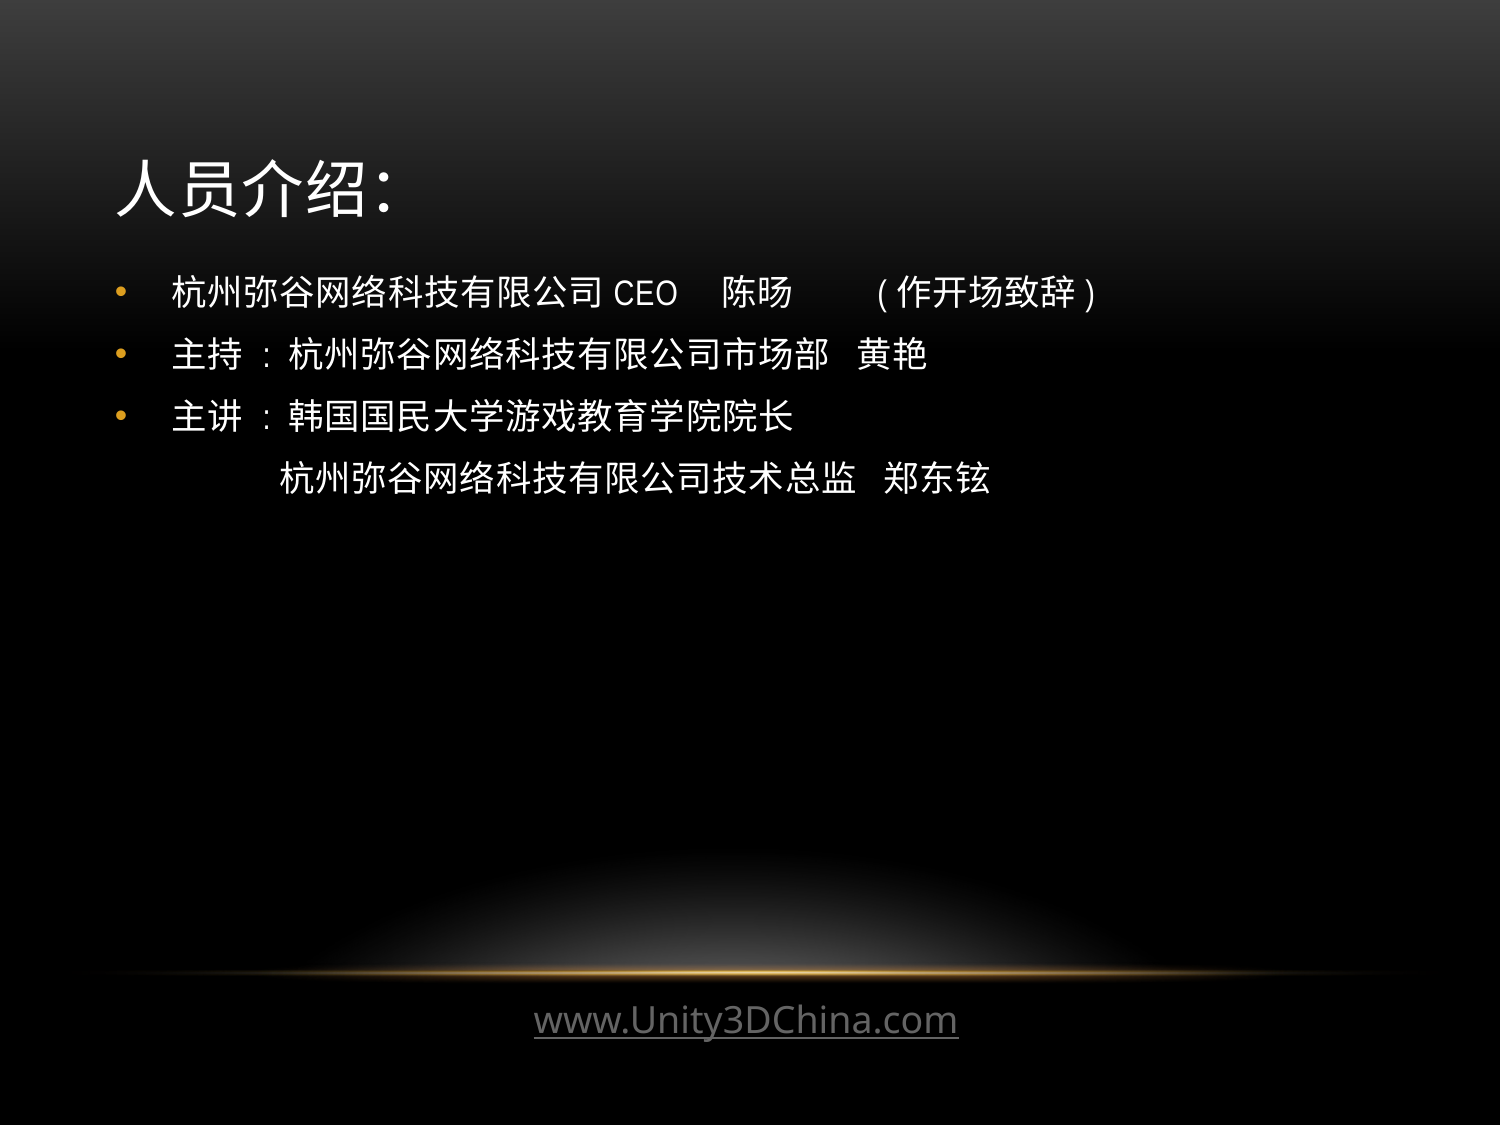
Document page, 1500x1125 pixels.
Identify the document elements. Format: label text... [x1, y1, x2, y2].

title 人员介绍： [99, 45, 1400, 233]
text_box www.Unity3DChina.com [518, 988, 974, 1055]
list 杭州弥谷网络科技有限公司CEO 陈旸 (作开场致辞) 主持 : 杭州弥谷网络科技有限公司市场部 黄艳 主讲 : 韩国国民大学游戏教育学院院长 杭州弥谷网络科技有限公司技术总监 郑东铉 [99, 262, 1400, 938]
picture [0, 0, 1500, 1125]
